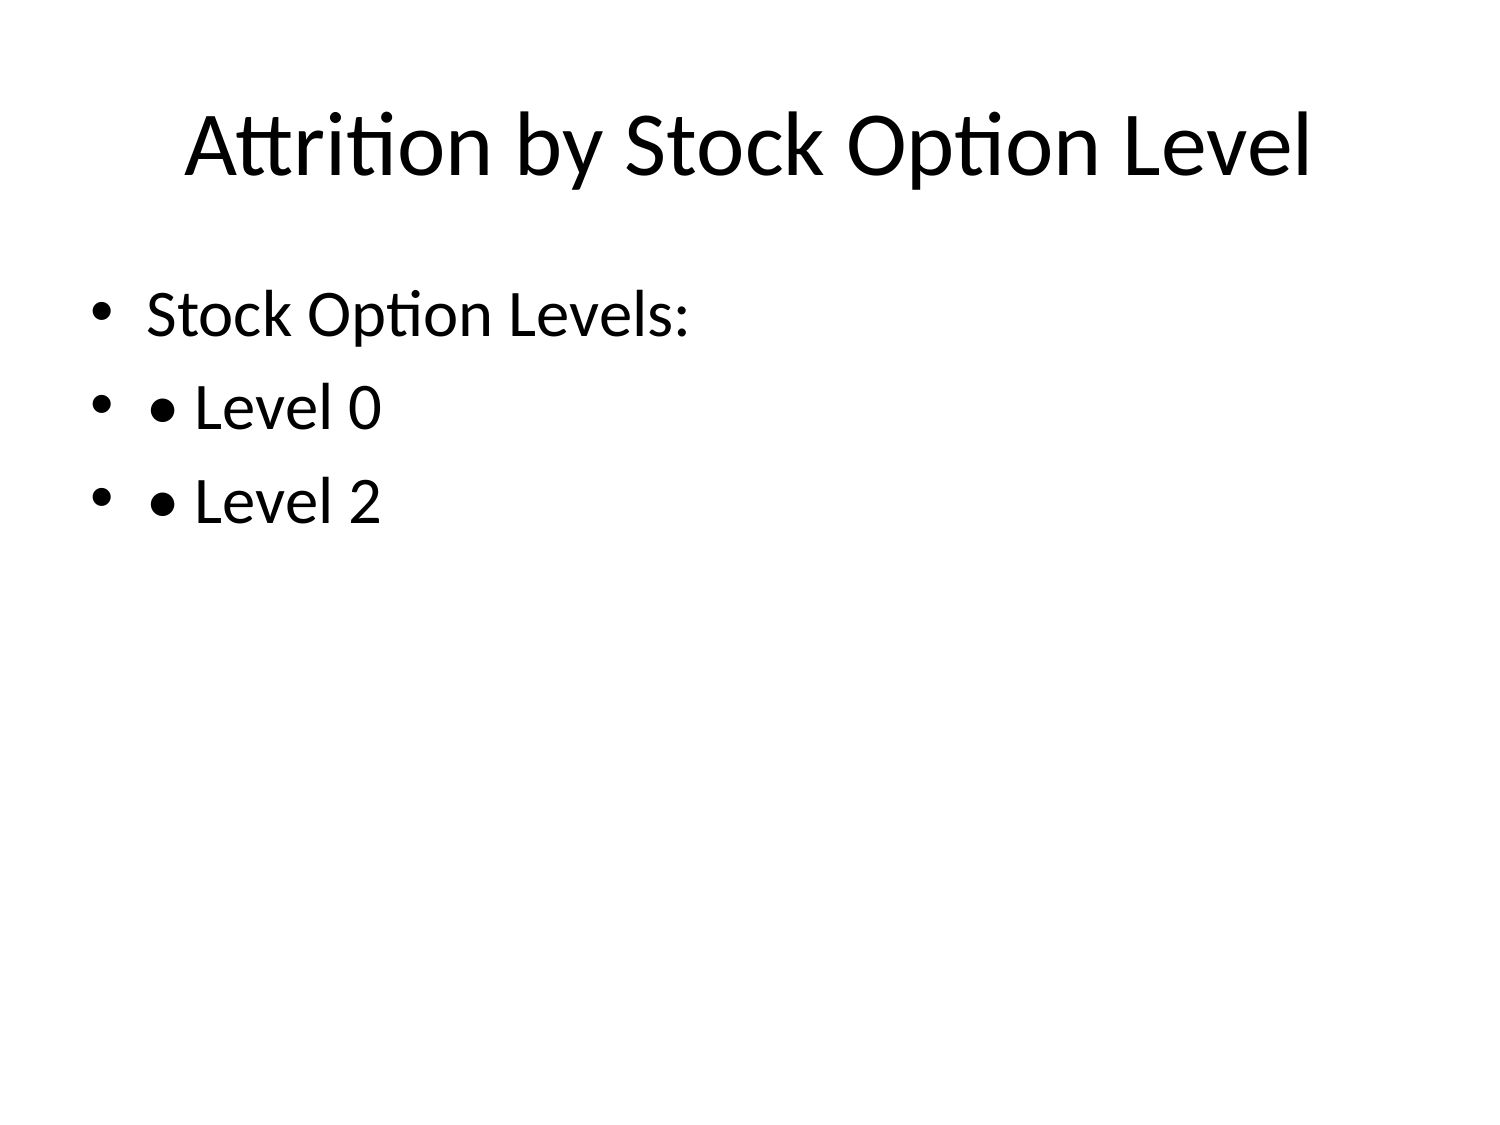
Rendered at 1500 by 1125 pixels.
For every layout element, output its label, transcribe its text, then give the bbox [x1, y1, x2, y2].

list Stock Option Levels: • Level 0 • Level 2 [75, 262, 1425, 1005]
title Attrition by Stock Option Level [75, 45, 1425, 233]
